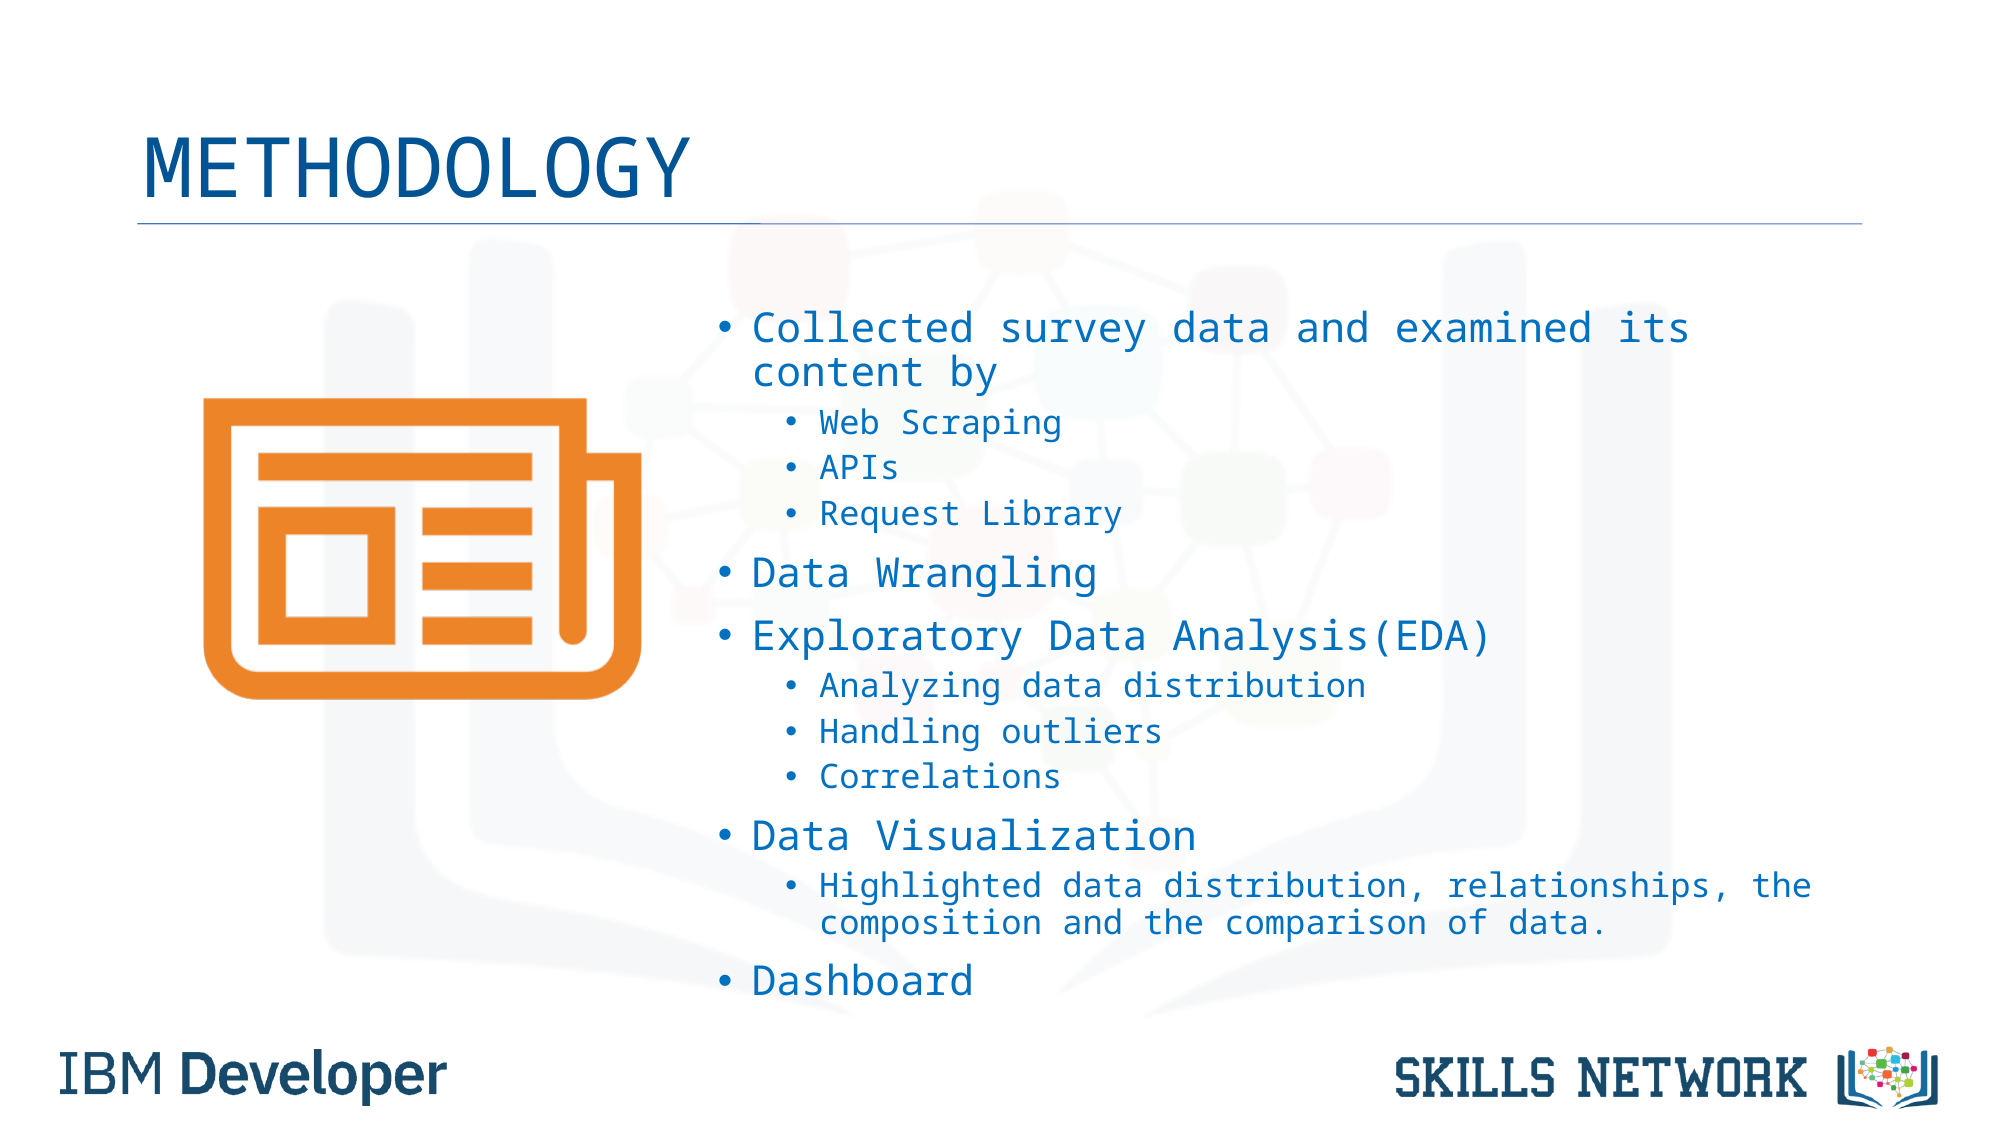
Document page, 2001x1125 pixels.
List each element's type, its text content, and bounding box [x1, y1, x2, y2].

picture [55, 1045, 459, 1108]
title METHODOLOGY [128, 61, 1315, 280]
picture [1390, 1045, 1945, 1111]
picture [160, 300, 685, 825]
list Collected survey data and examined its content by Web Scraping APIs Request Library Data Wrangling Exploratory Data Analysis(EDA) Analyzing data distribution Handling outliers Correlations Data Visualization Highlighted data distribution, relationships, the composition and the comparison of data. Dashboard [702, 299, 1863, 1014]
